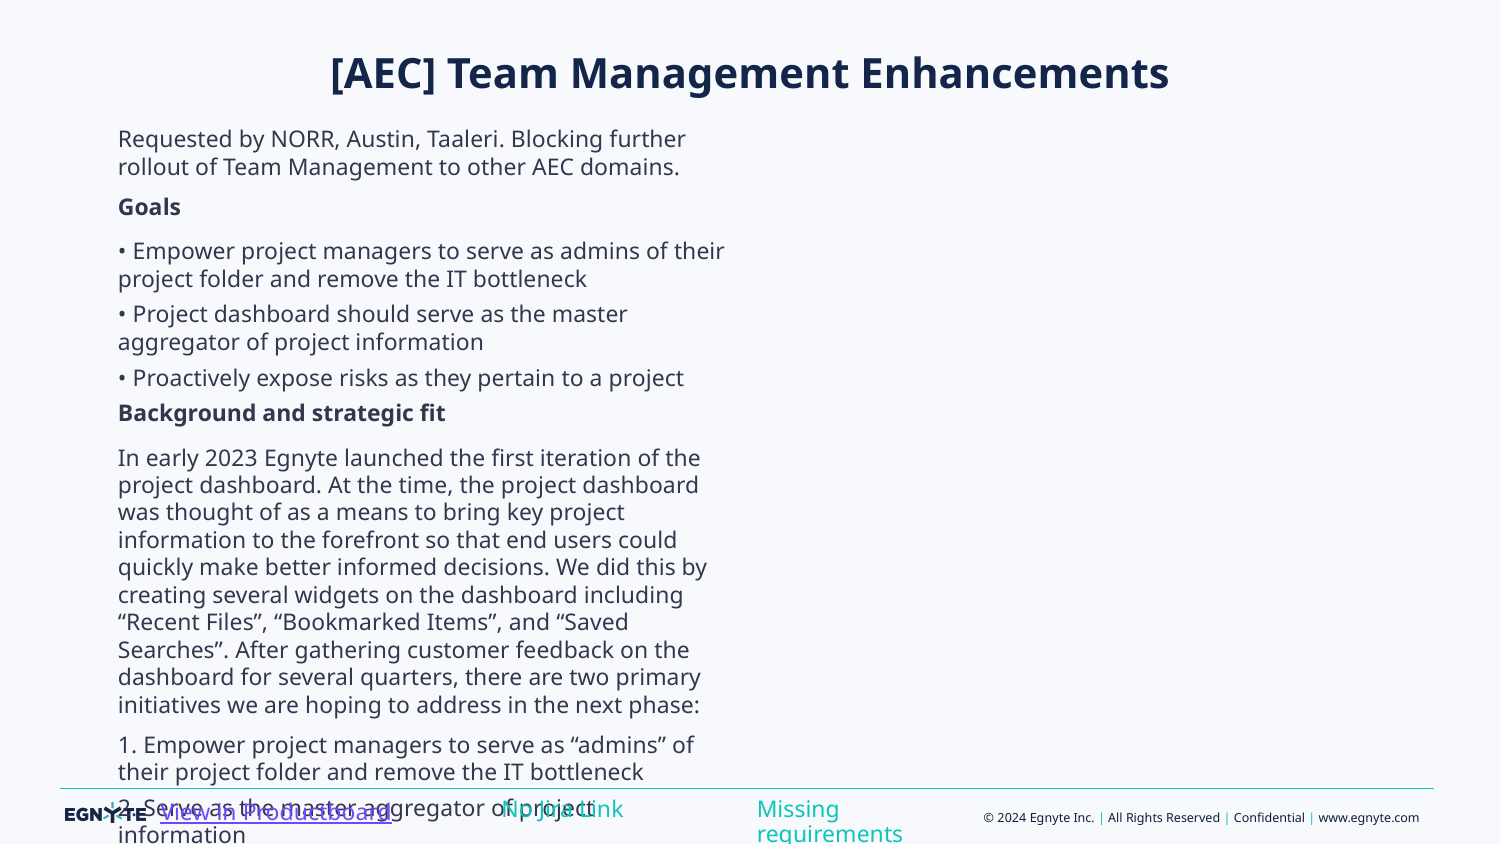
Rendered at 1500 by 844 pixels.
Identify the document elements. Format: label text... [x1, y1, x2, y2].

list Requested by NORR, Austin, Taaleri. Blocking further rollout of Team Management to other AEC domains. Goals • Empower project managers to serve as admins of their project folder and remove the IT bottleneck • Project dashboard should serve as the master aggregator of project information • Proactively expose risks as they pertain to a project Background and strategic fit In early 2023 Egnyte launched the first iteration of the project dashboard. At the time, the project dashboard was thought of as a means to bring key project information to the forefront so that end users could quickly make better informed decisions. We did this by creating several widgets on the dashboard including “Recent Files”, “Bookmarked Items”, and “Saved Searches”. After gathering customer feedback on the dashboard for several quarters, there are two primary initiatives we are hoping to address in the next phase: 1. Empower project managers to serve as “admins” of their project folder and remove the IT bottleneck 2. Serve as the master aggregator of project information The following requirements have selectively been chosen to address both of these use cases. Assumptions • Folder owners or users with the “can manage projects” role should be considered as Project Managers • Project dashboard is personalized to the user accessing it Manage Project Team - available for full permission users As an Admin or Power User with at least full access to the project, I want to see the option to manage users and groups with access to my project folder from the Project Team tab, so that I can easily control who has access to my project Acceptance Criteria: 1. Team management option should be visible to users with full permissions without the condition of “can manage all groups” role. 1. Users shouldn’t be able to create groups if they do not have can manage all groups role. Story 2: Opening team management in the context of the folder As an Admin or Power User with at least full access to the project, I want to open team management view in the folders view when I open from subfolder Acceptance Criteria: 1. Opening team management from subfolder should result in opening by folders view with the particular folder marked. Story 3: Group management As an Admin or Power User with at least full access to the project, I want to be able to manage groups of the groups that I am owner of (or every group if I have ca manage all groups. Acceptance Criteria: 1. Opening group members view will have an additional option of addind/removing group members. [103, 117, 741, 693]
title [AEC] Team Management Enhancements [103, 44, 1397, 106]
picture [65, 802, 145, 823]
list View in Productboard [145, 790, 486, 835]
list No Jira Link [486, 790, 741, 835]
list Missing requirements [742, 790, 997, 835]
